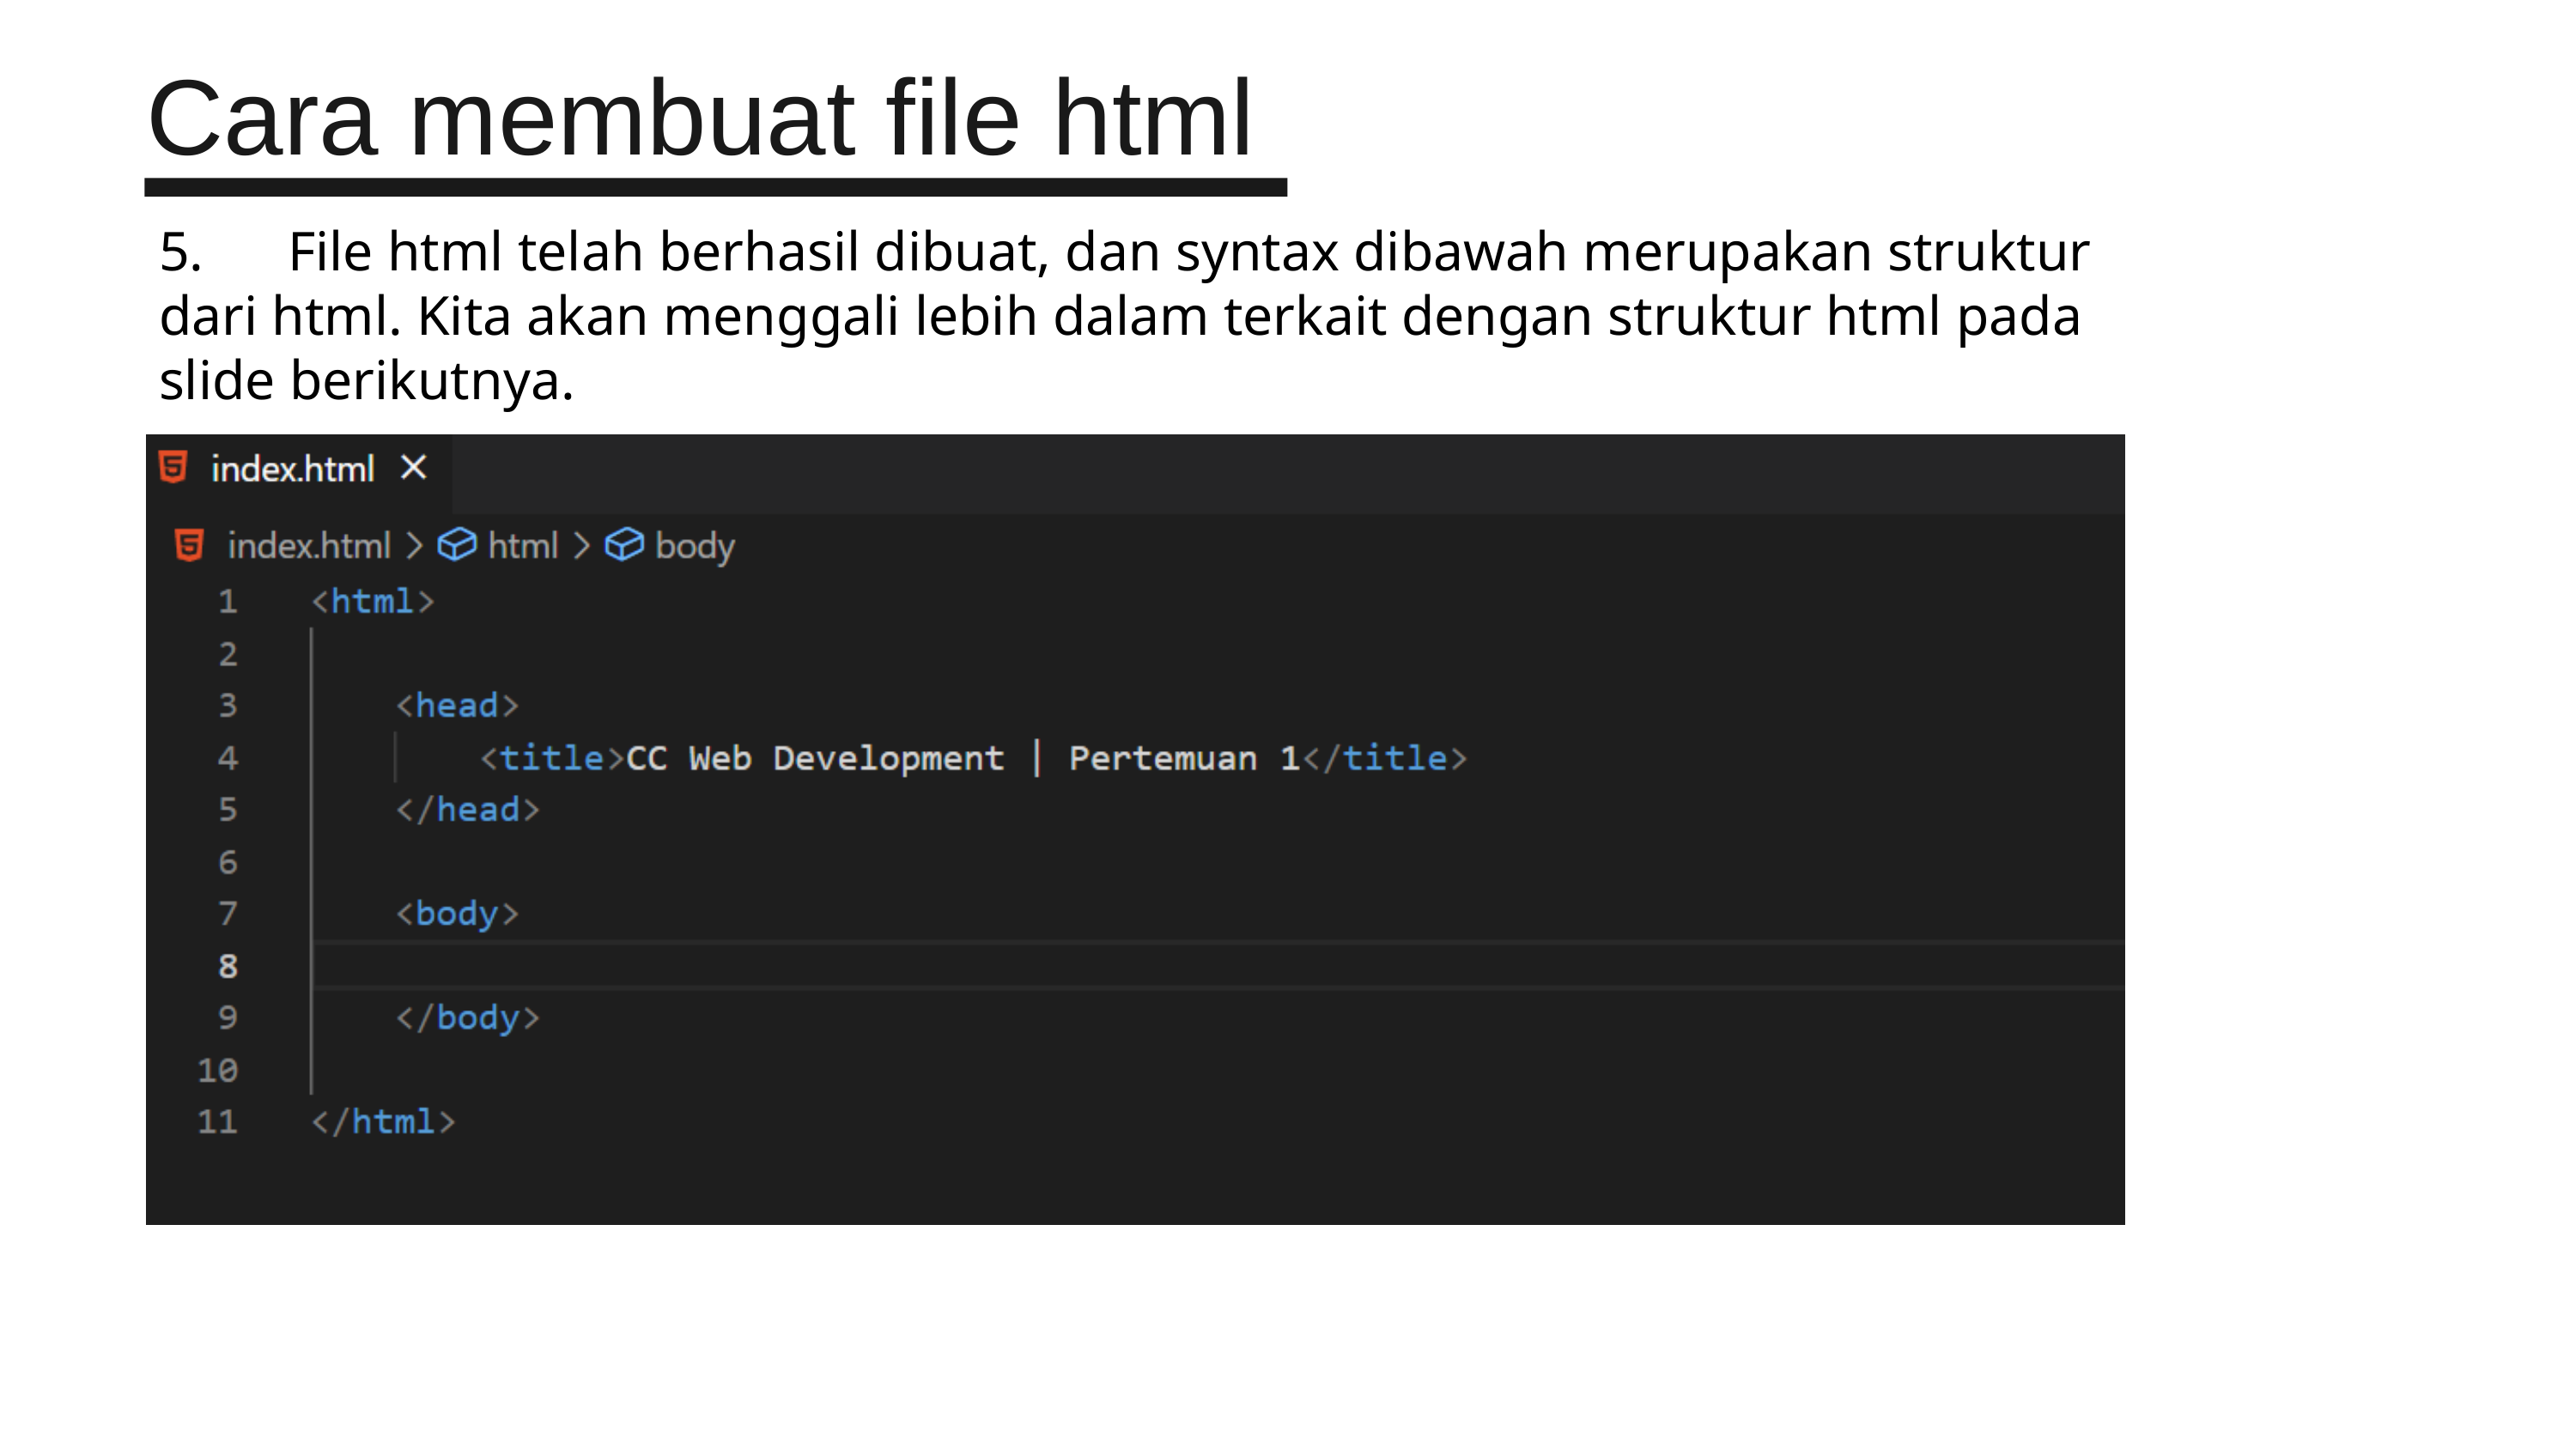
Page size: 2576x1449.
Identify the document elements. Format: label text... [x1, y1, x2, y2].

picture [145, 434, 2126, 1226]
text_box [144, 27, 1385, 197]
text_box 5. File html telah berhasil dibuat, dan syntax dibawah merupakan struktur dari html. Kita akan menggali lebih dalam terkait dengan struktur html pada slide berikutnya. [146, 210, 2175, 546]
